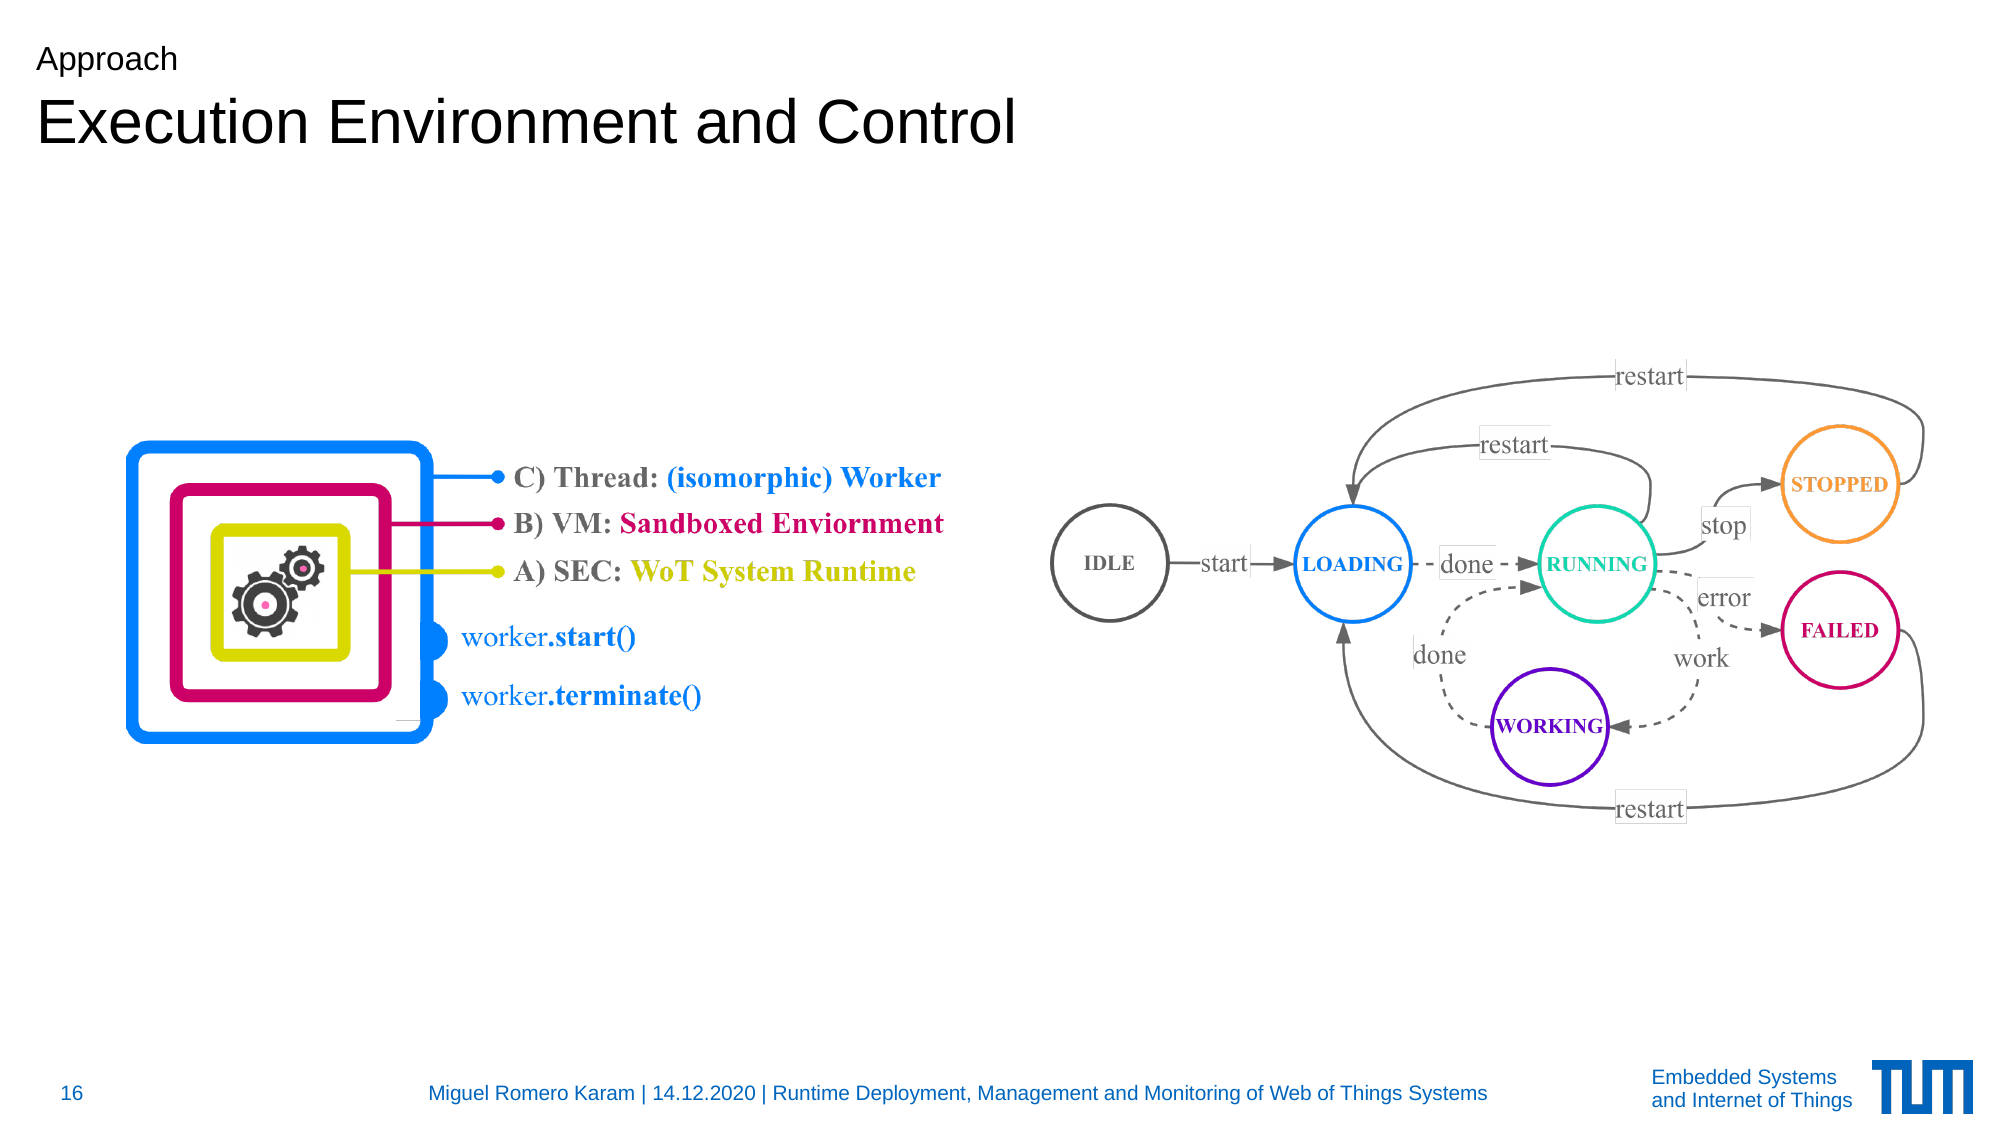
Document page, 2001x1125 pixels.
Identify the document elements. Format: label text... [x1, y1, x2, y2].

footer Miguel Romero Karam | 14.12.2020 | Runtime Deployment, Management and Monitoring of Web of Things Systems [428, 1061, 1572, 1122]
picture [1050, 359, 1925, 824]
picture [125, 439, 1001, 744]
slide_number ‹#› [36, 1061, 108, 1122]
picture [1872, 1060, 1973, 1114]
title Approach Execution Environment and Control [36, 34, 1968, 102]
